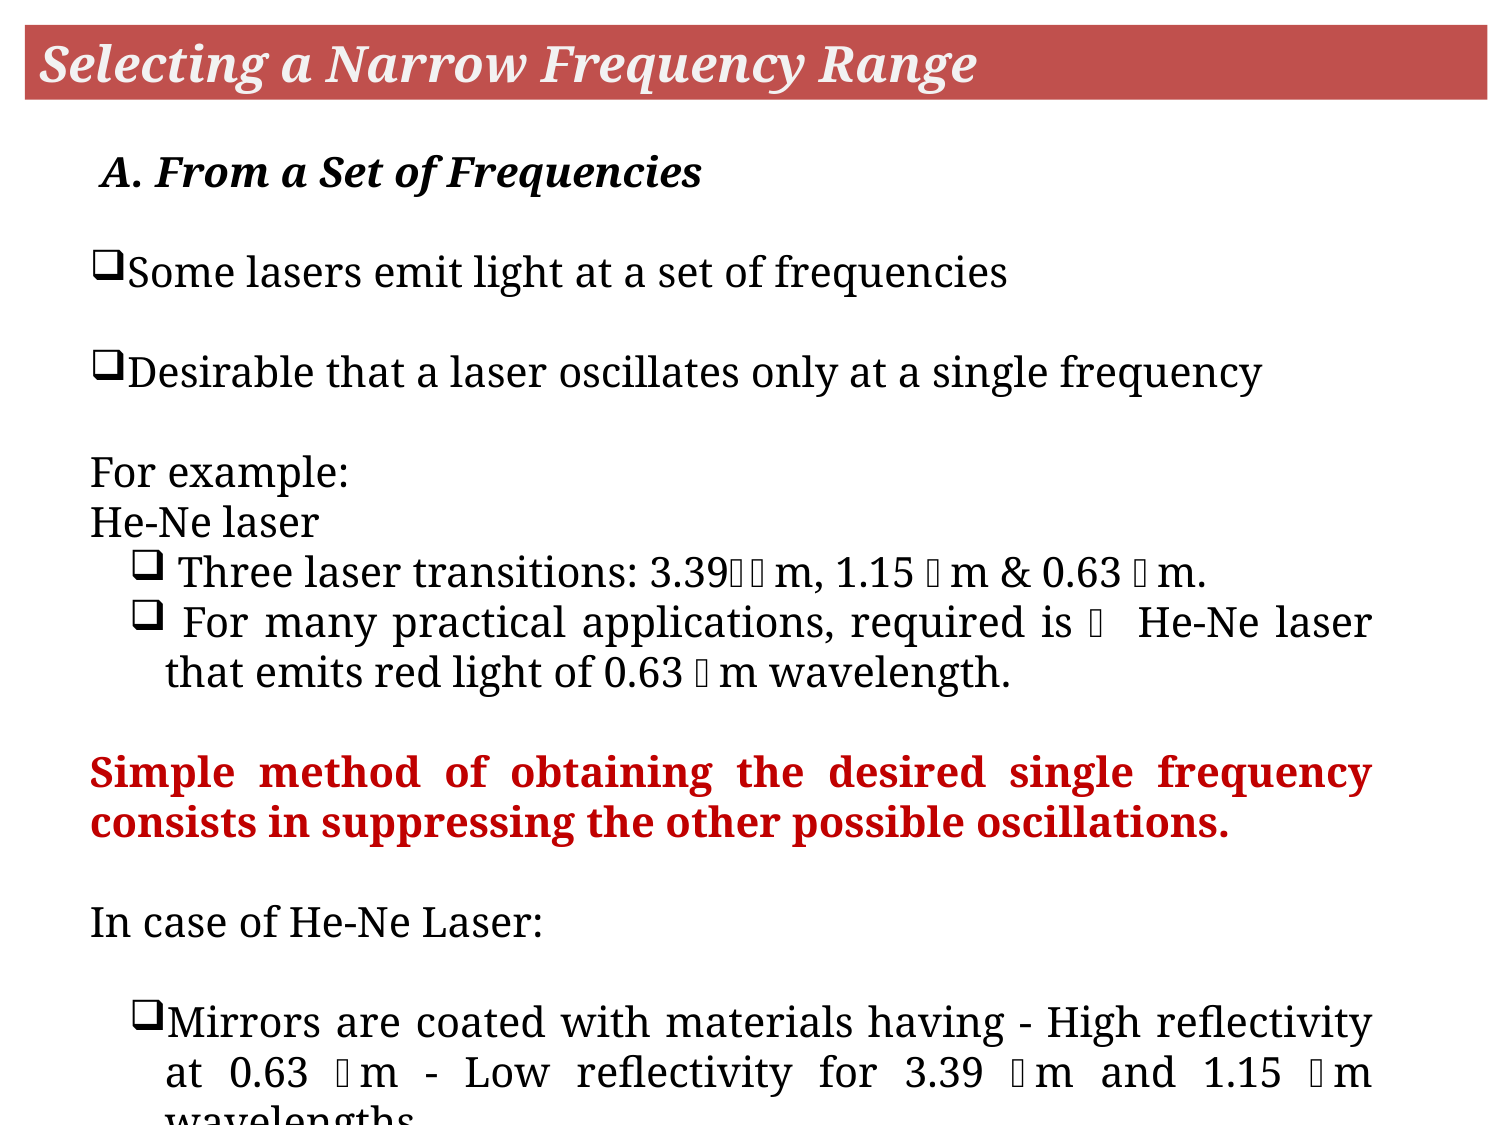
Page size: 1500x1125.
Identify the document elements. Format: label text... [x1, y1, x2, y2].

text_box A. From a Set of Frequencies Some lasers emit light at a set of frequencies Desirable that a laser oscillates only at a single frequency For example: He-Ne laser Three laser transitions: 3.39m, 1.15 m & 0.63 m. For many practical applications, required is  He-Ne laser that emits red light of 0.63 m wavelength. Simple method of obtaining the desired single frequency consists in suppressing the other possible oscillations. In case of He-Ne Laser: Mirrors are coated with materials having - High reflectivity at 0.63 m - Low reflectivity for 3.39 m and 1.15 m wavelengths [75, 138, 1388, 1125]
text_box Selecting a Narrow Frequency Range [24, 24, 1488, 100]
